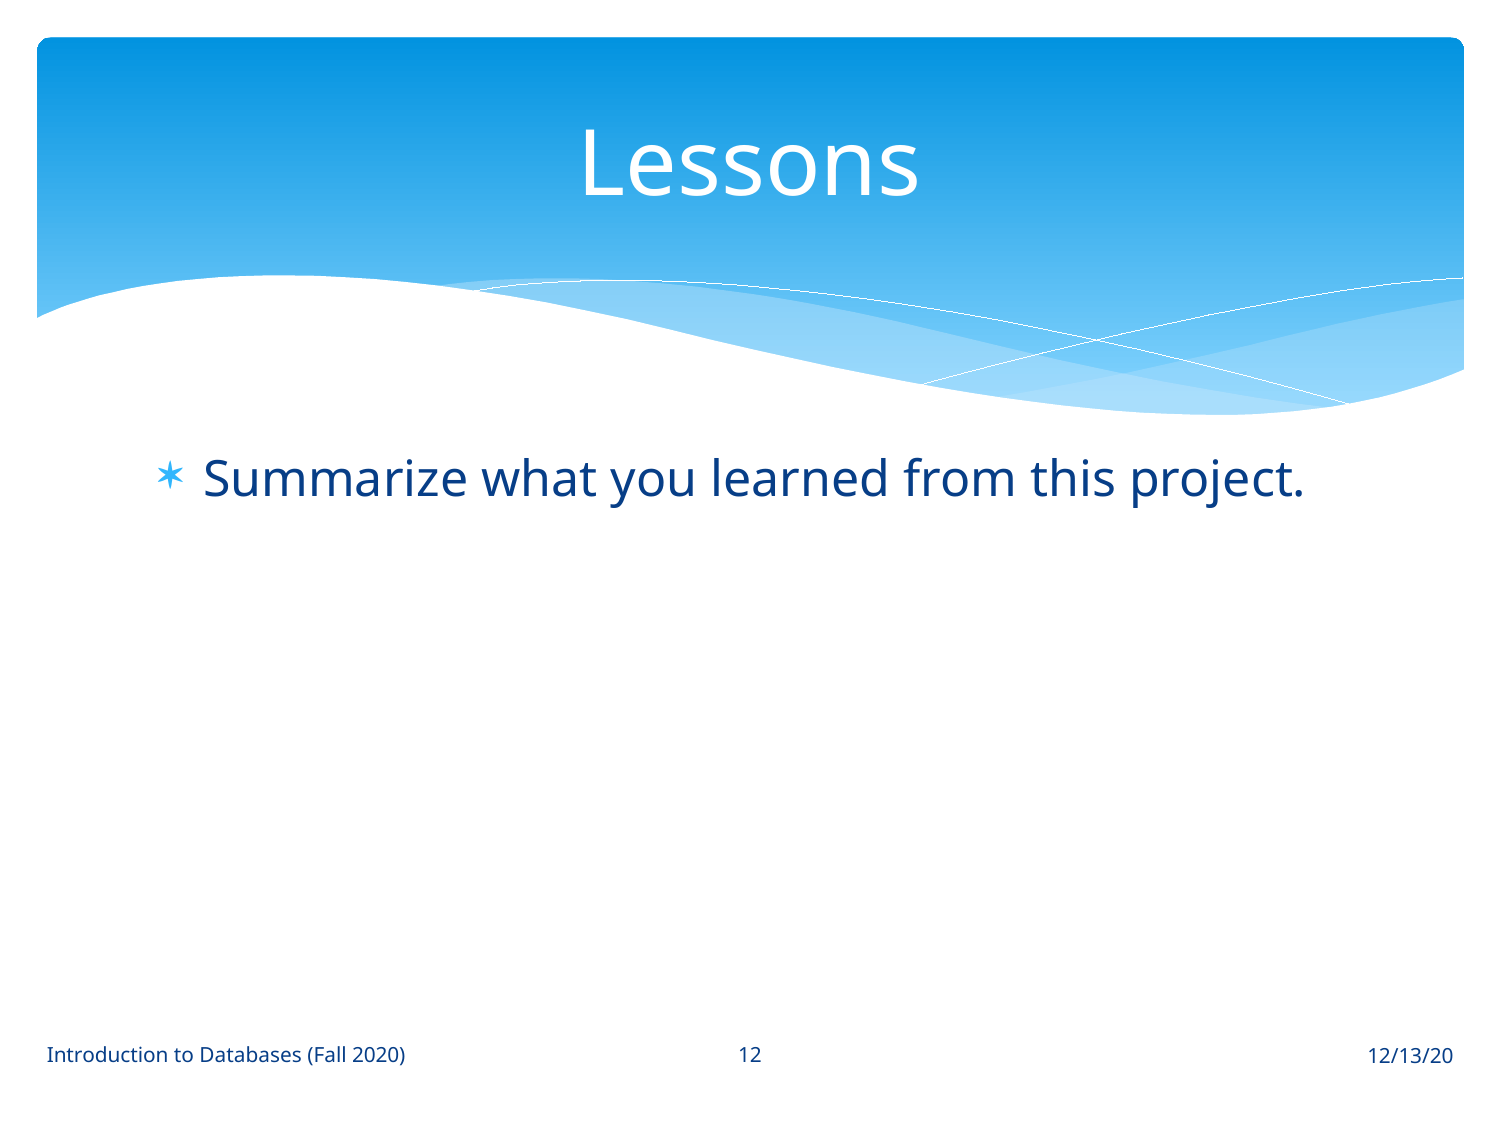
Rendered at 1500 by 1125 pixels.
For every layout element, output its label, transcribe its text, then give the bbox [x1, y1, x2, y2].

footer Introduction to Databases (Fall 2020) [31, 1025, 653, 1086]
list Summarize what you learned from this project. [143, 438, 1359, 1005]
slide_number 12 [654, 1025, 846, 1086]
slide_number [847, 1025, 1469, 1086]
title Lessons [75, 55, 1425, 261]
